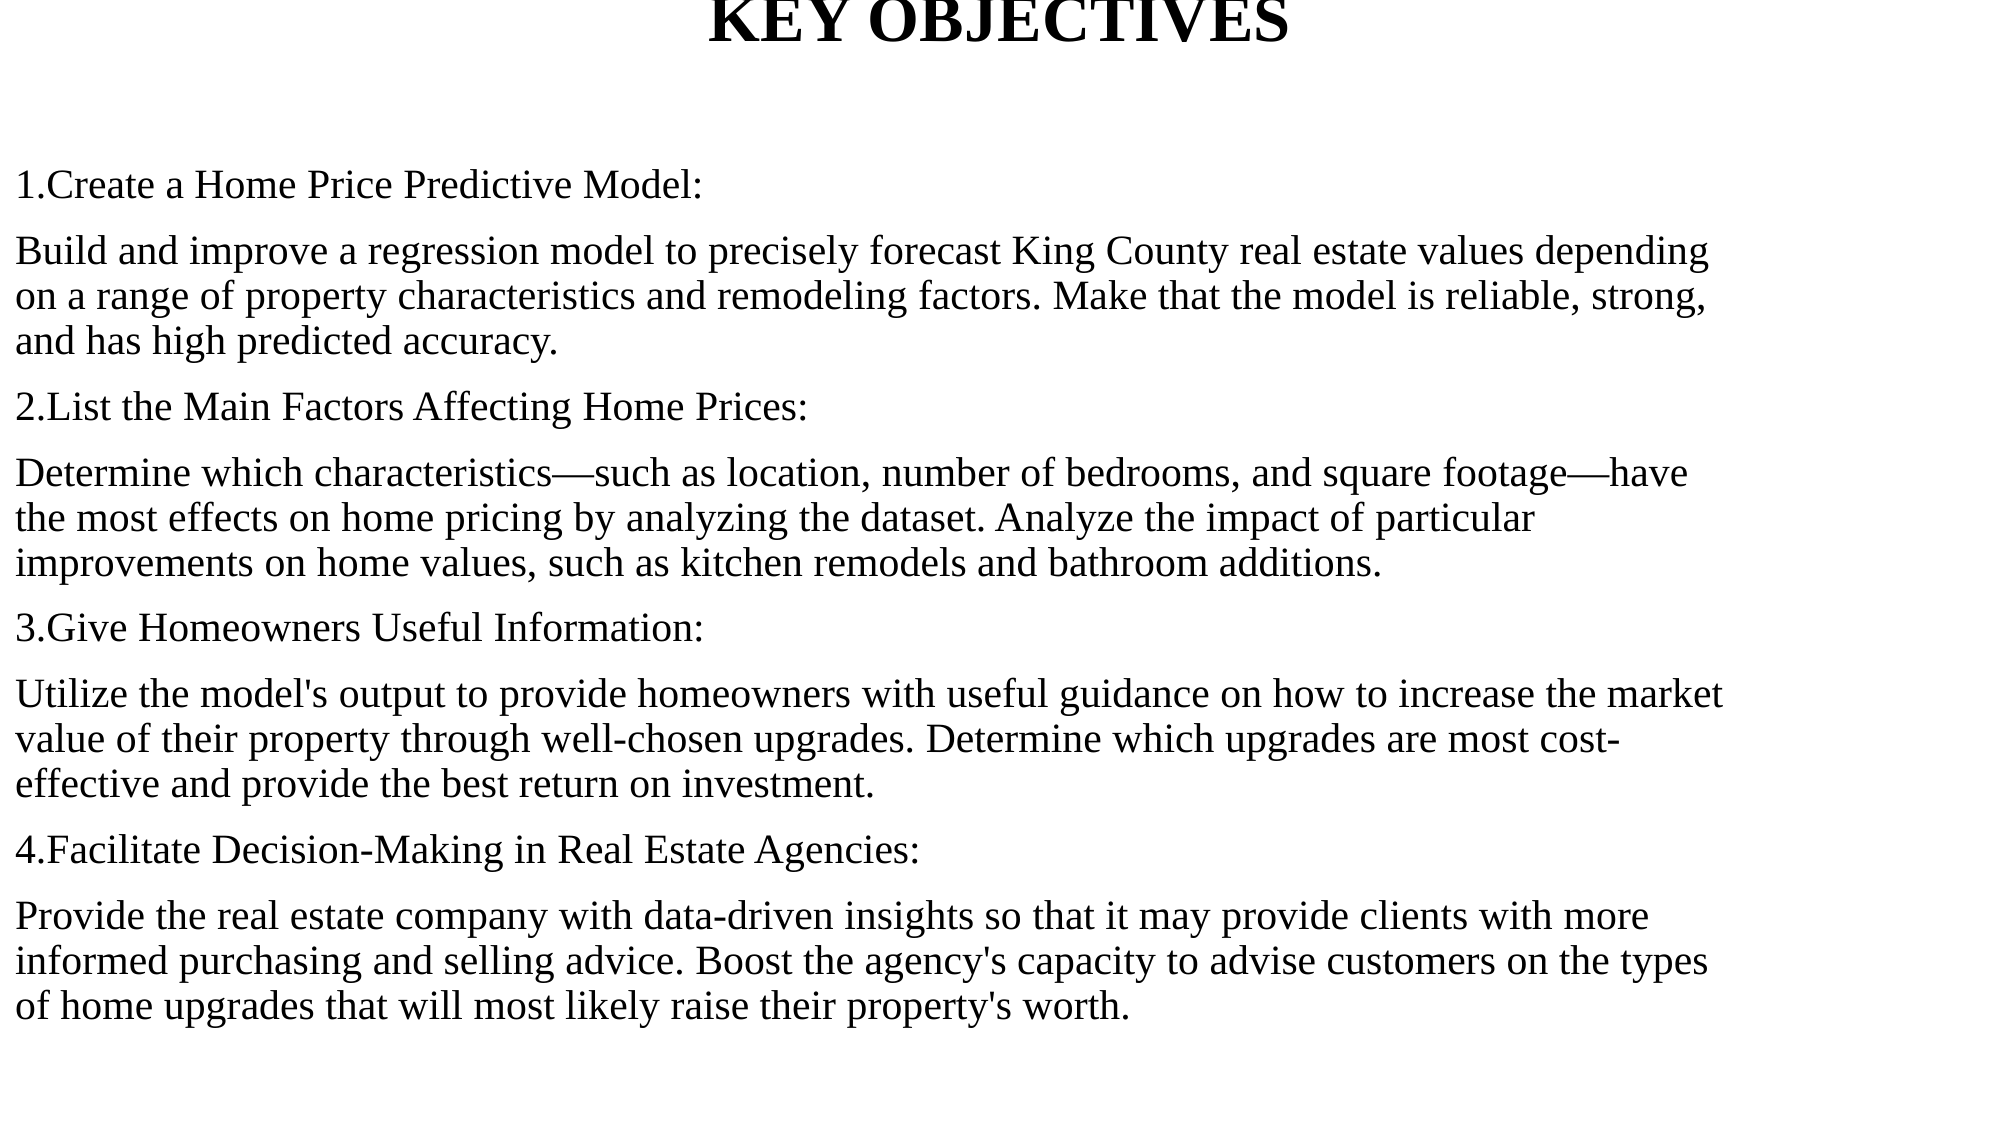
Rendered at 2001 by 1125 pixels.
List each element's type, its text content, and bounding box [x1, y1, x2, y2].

subtitle Create a Home Price Predictive Model: Build and improve a regression model to precisely forecast King County real estate values depending on a range of property characteristics and remodeling factors. Make that the model is reliable, strong, and has high predicted accuracy. List the Main Factors Affecting Home Prices: Determine which characteristics—such as location, number of bedrooms, and square footage—have the most effects on home pricing by analyzing the dataset. Analyze the impact of particular improvements on home values, such as kitchen remodels and bathroom additions. Give Homeowners Useful Information: Utilize the model's output to provide homeowners with useful guidance on how to increase the market value of their property through well-chosen upgrades. Determine which upgrades are most cost-effective and provide the best return on investment. Facilitate Decision-Making in Real Estate Agencies: Provide the real estate company with data-driven insights so that it may provide clients with more informed purchasing and selling advice. Boost the agency's capacity to advise customers on the types of home upgrades that will most likely raise their property's worth. [0, 99, 1750, 1125]
title KEY OBJECTIVES [249, 17, 1750, 99]
